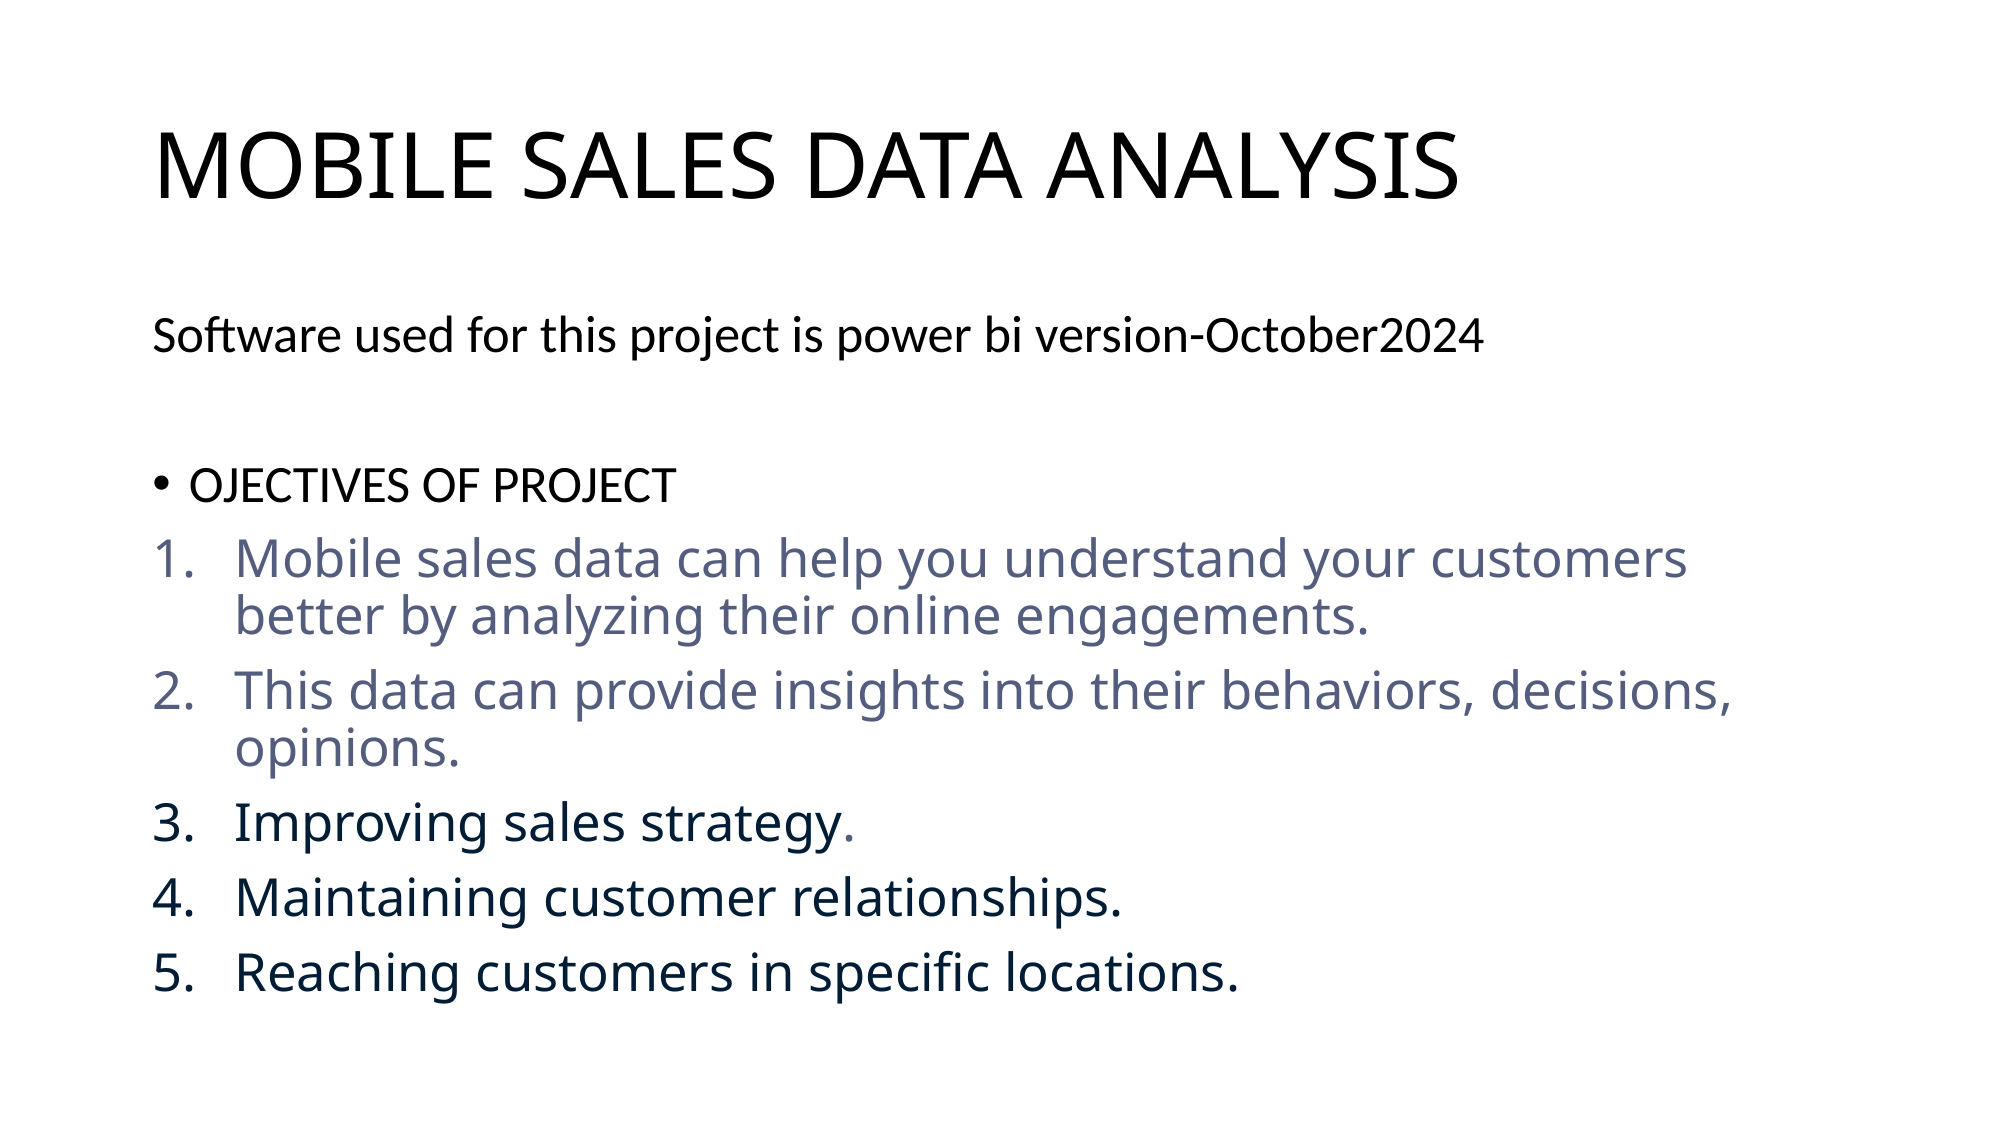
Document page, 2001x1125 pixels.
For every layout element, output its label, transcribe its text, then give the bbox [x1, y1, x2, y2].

title MOBILE SALES DATA ANALYSIS [137, 59, 1863, 278]
list Software used for this project is power bi version-October2024 OJECTIVES OF PROJECT Mobile sales data can help you understand your customers better by analyzing their online engagements. This data can provide insights into their behaviors, decisions, opinions. Improving sales strategy. Maintaining customer relationships. Reaching customers in specific locations. [137, 299, 1863, 1014]
